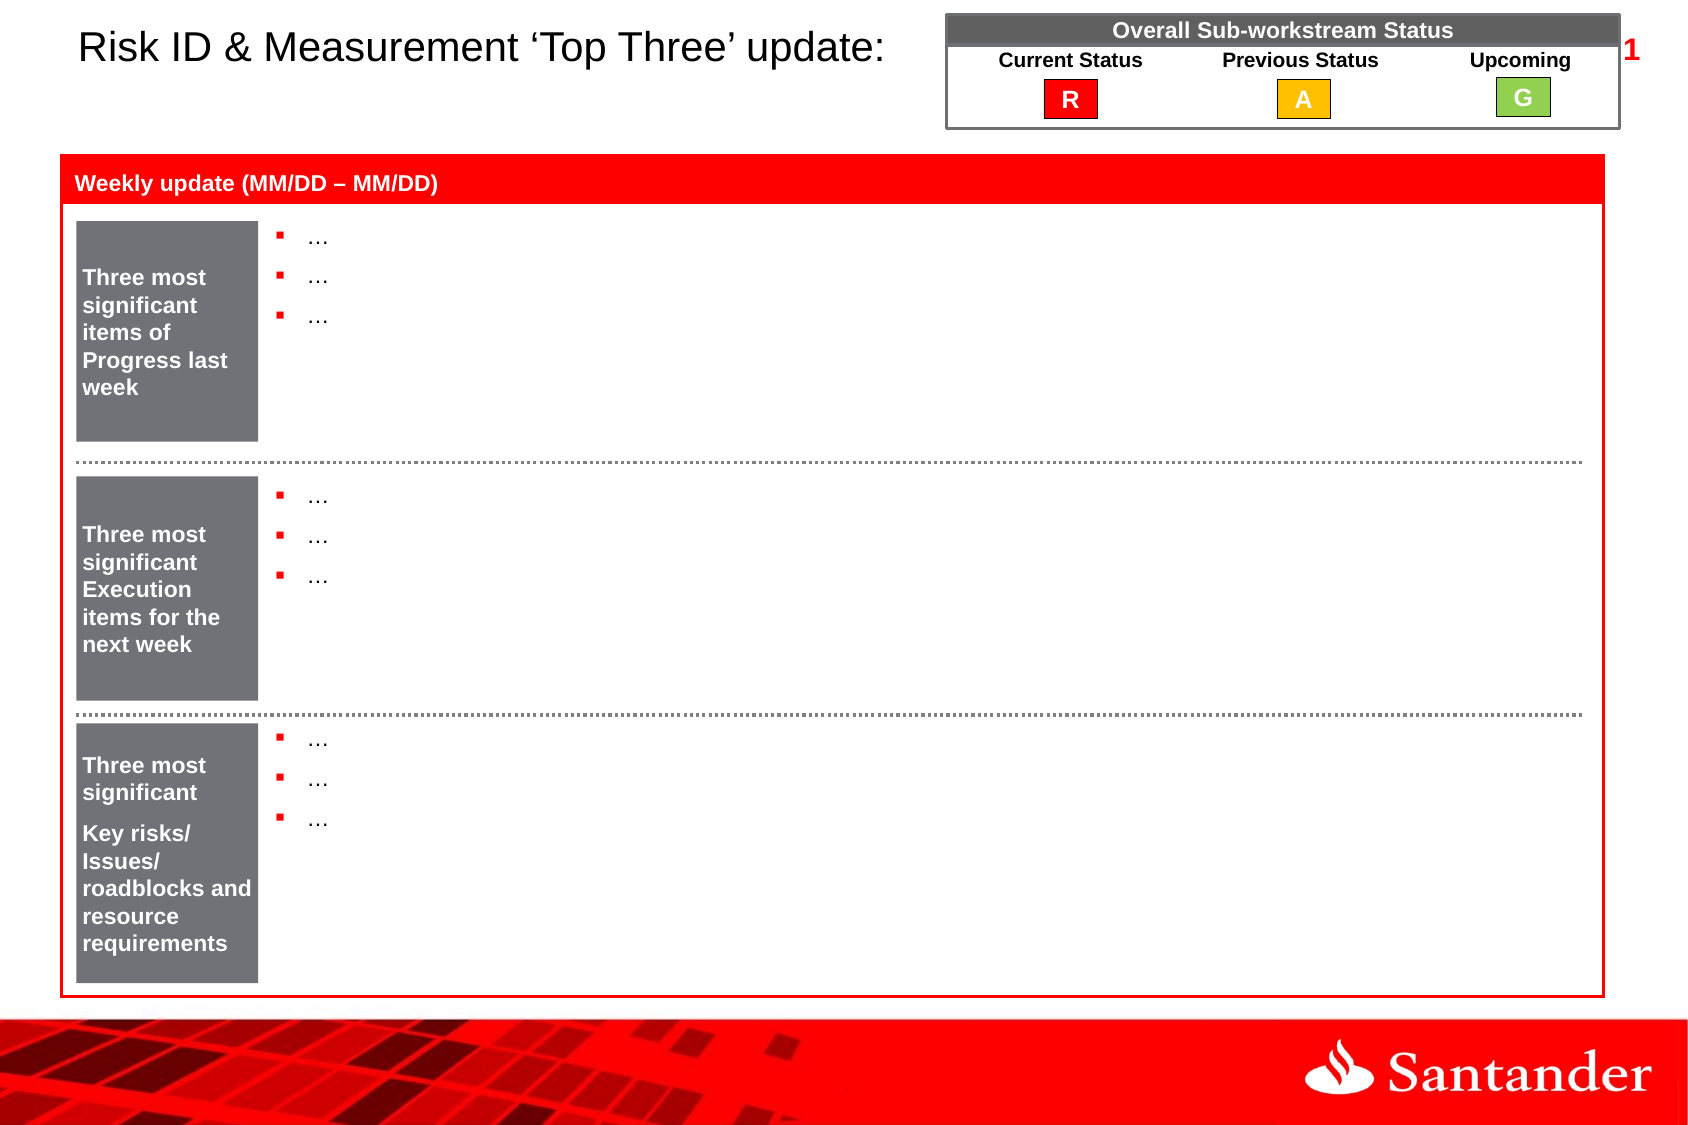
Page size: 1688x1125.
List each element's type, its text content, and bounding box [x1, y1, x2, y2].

picture [0, 0, 1688, 1125]
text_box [924, 14, 1670, 129]
text_box [61, 155, 1604, 997]
text_box … … … [274, 221, 1583, 329]
text_box Three most significant items of Progress last week [76, 221, 259, 442]
text_box Three most significant Key risks/ Issues/ roadblocks and resource requirements [76, 723, 259, 984]
text_box … … … [274, 480, 1583, 589]
title Risk ID & Measurement ‘Top Three’ update: [62, 17, 920, 84]
text_box Weekly update (MM/DD – MM/DD) [62, 155, 1604, 203]
text_box … … … [274, 723, 1583, 831]
text_box Three most significant Execution items for the next week [76, 476, 259, 701]
